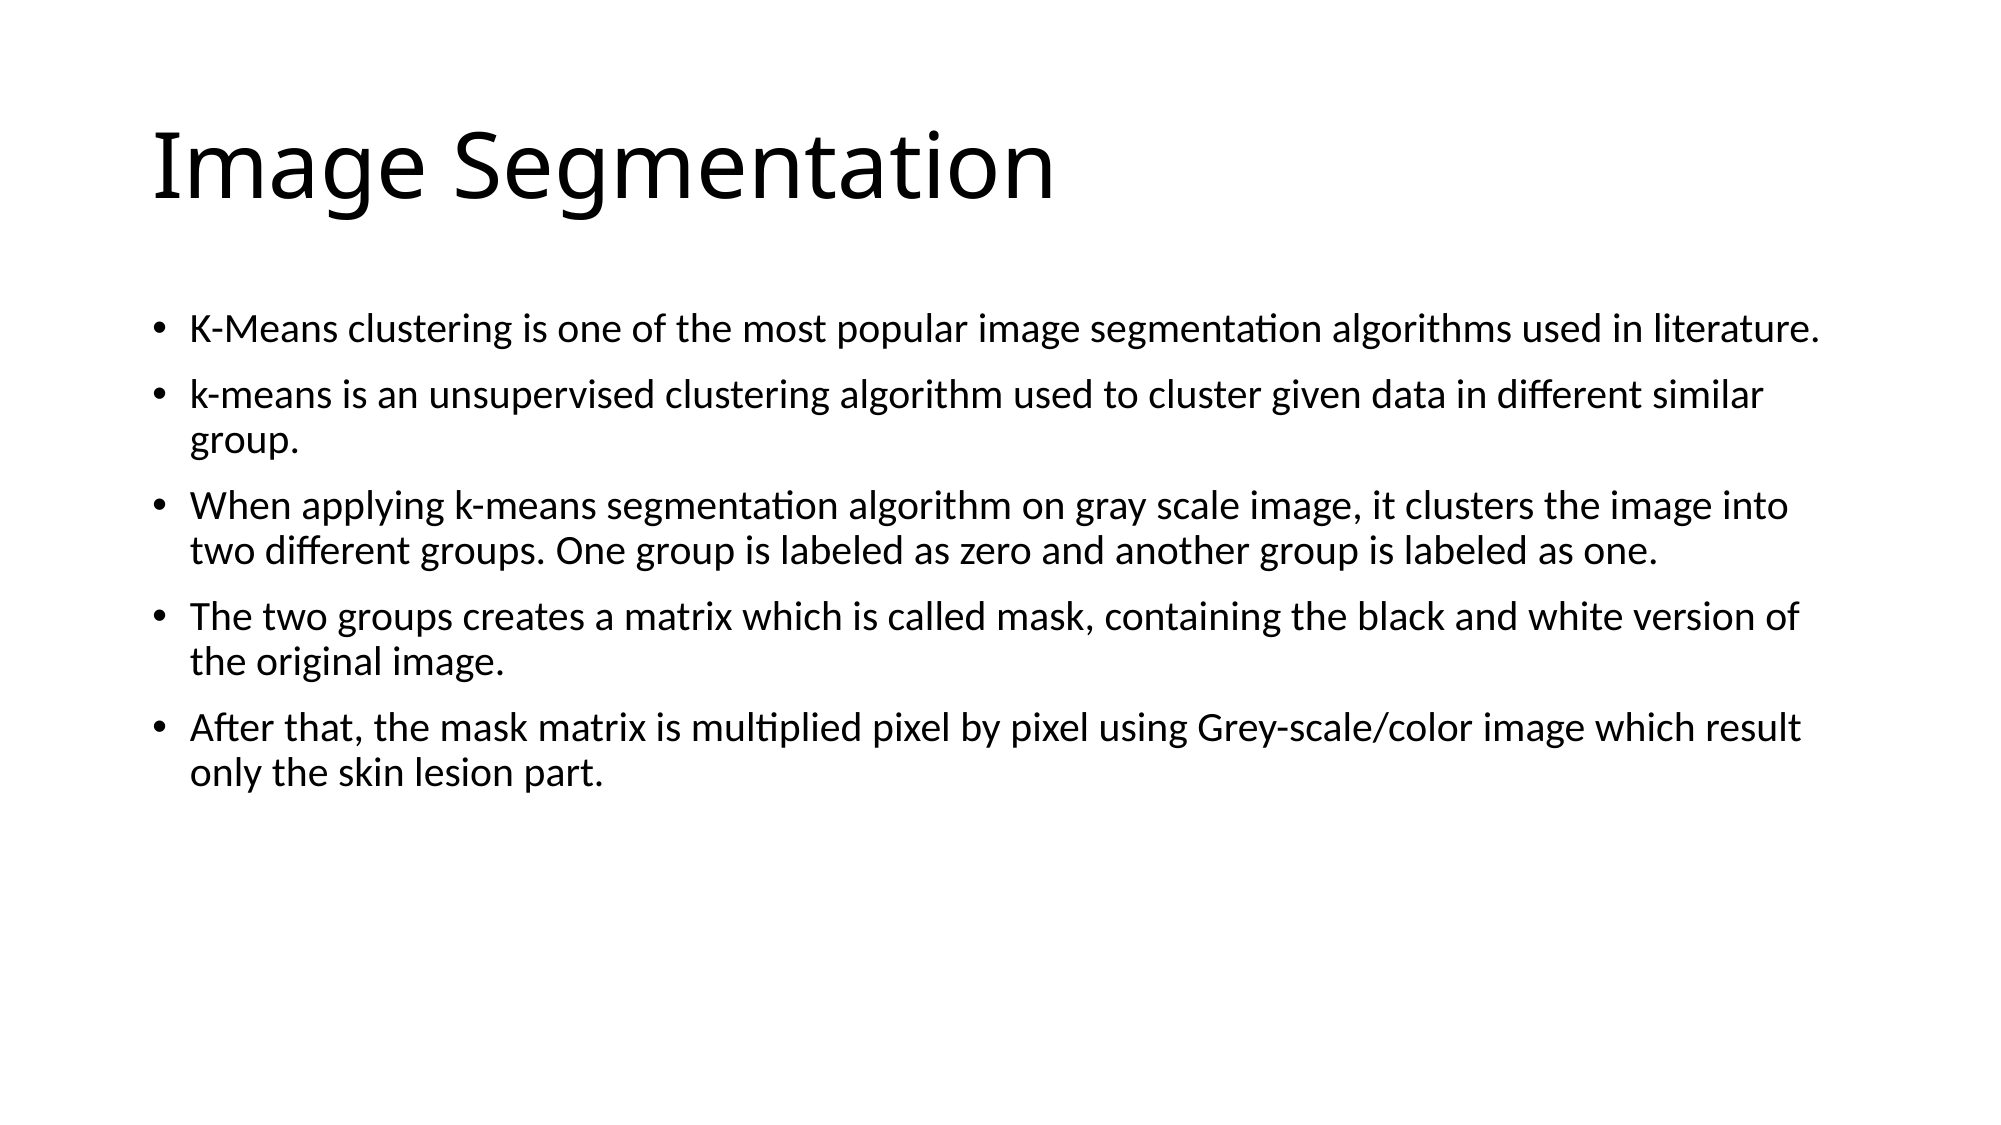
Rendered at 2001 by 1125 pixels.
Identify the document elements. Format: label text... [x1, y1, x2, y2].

list K-Means clustering is one of the most popular image segmentation algorithms used in literature. k-means is an unsupervised clustering algorithm used to cluster given data in different similar group. When applying k-means segmentation algorithm on gray scale image, it clusters the image into two different groups. One group is labeled as zero and another group is labeled as one. The two groups creates a matrix which is called mask, containing the black and white version of the original image. After that, the mask matrix is multiplied pixel by pixel using Grey-scale/color image which result only the skin lesion part. [137, 299, 1863, 1014]
title Image Segmentation [137, 59, 1863, 278]
